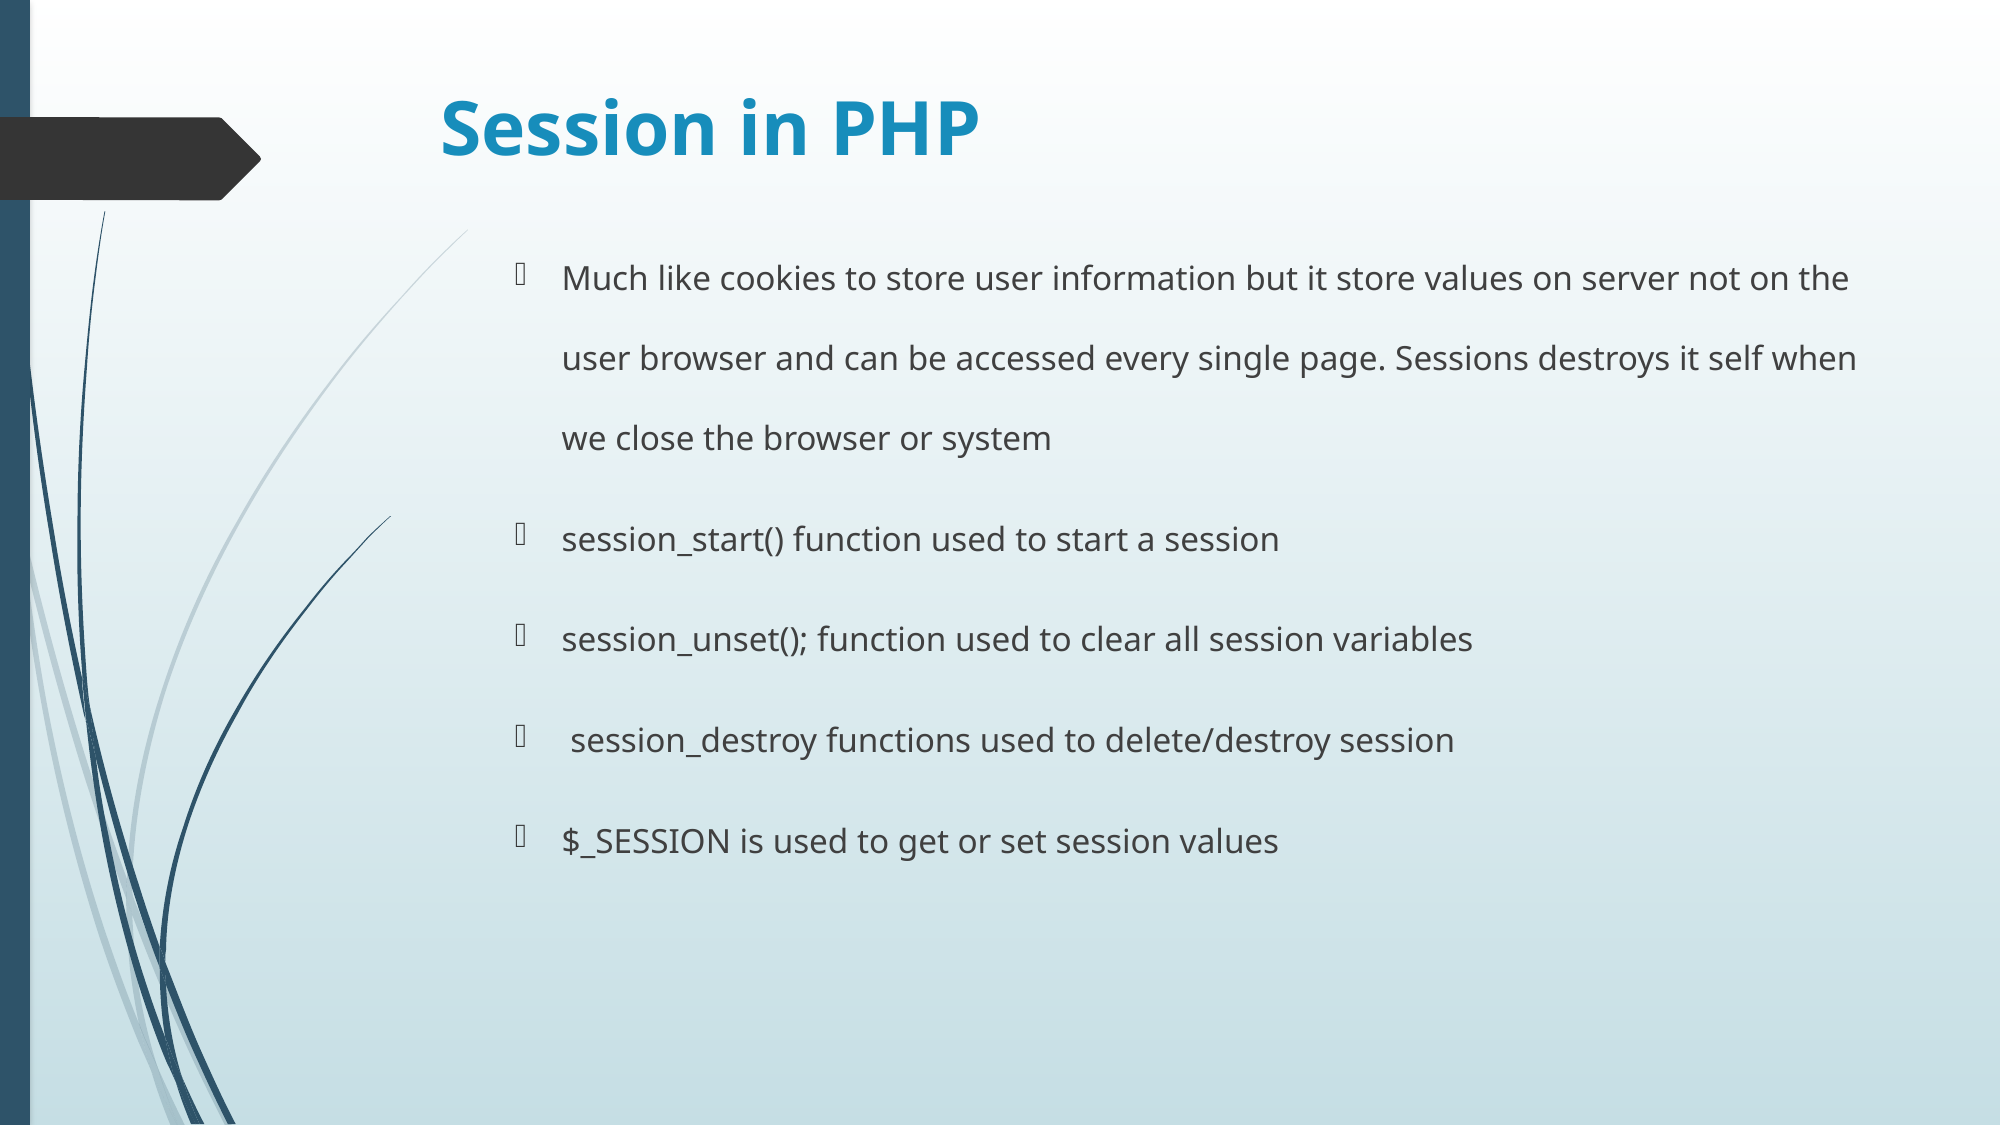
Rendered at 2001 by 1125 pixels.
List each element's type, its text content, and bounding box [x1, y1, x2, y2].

title Session in PHP [425, 72, 1888, 187]
list Much like cookies to store user information but it store values on server not on the user browser and can be accessed every single page. Sessions destroys it self when we close the browser or system session_start() function used to start a session session_unset(); function used to clear all session variables session_destroy functions used to delete/destroy session $_SESSION is used to get or set session values [424, 210, 1888, 1119]
